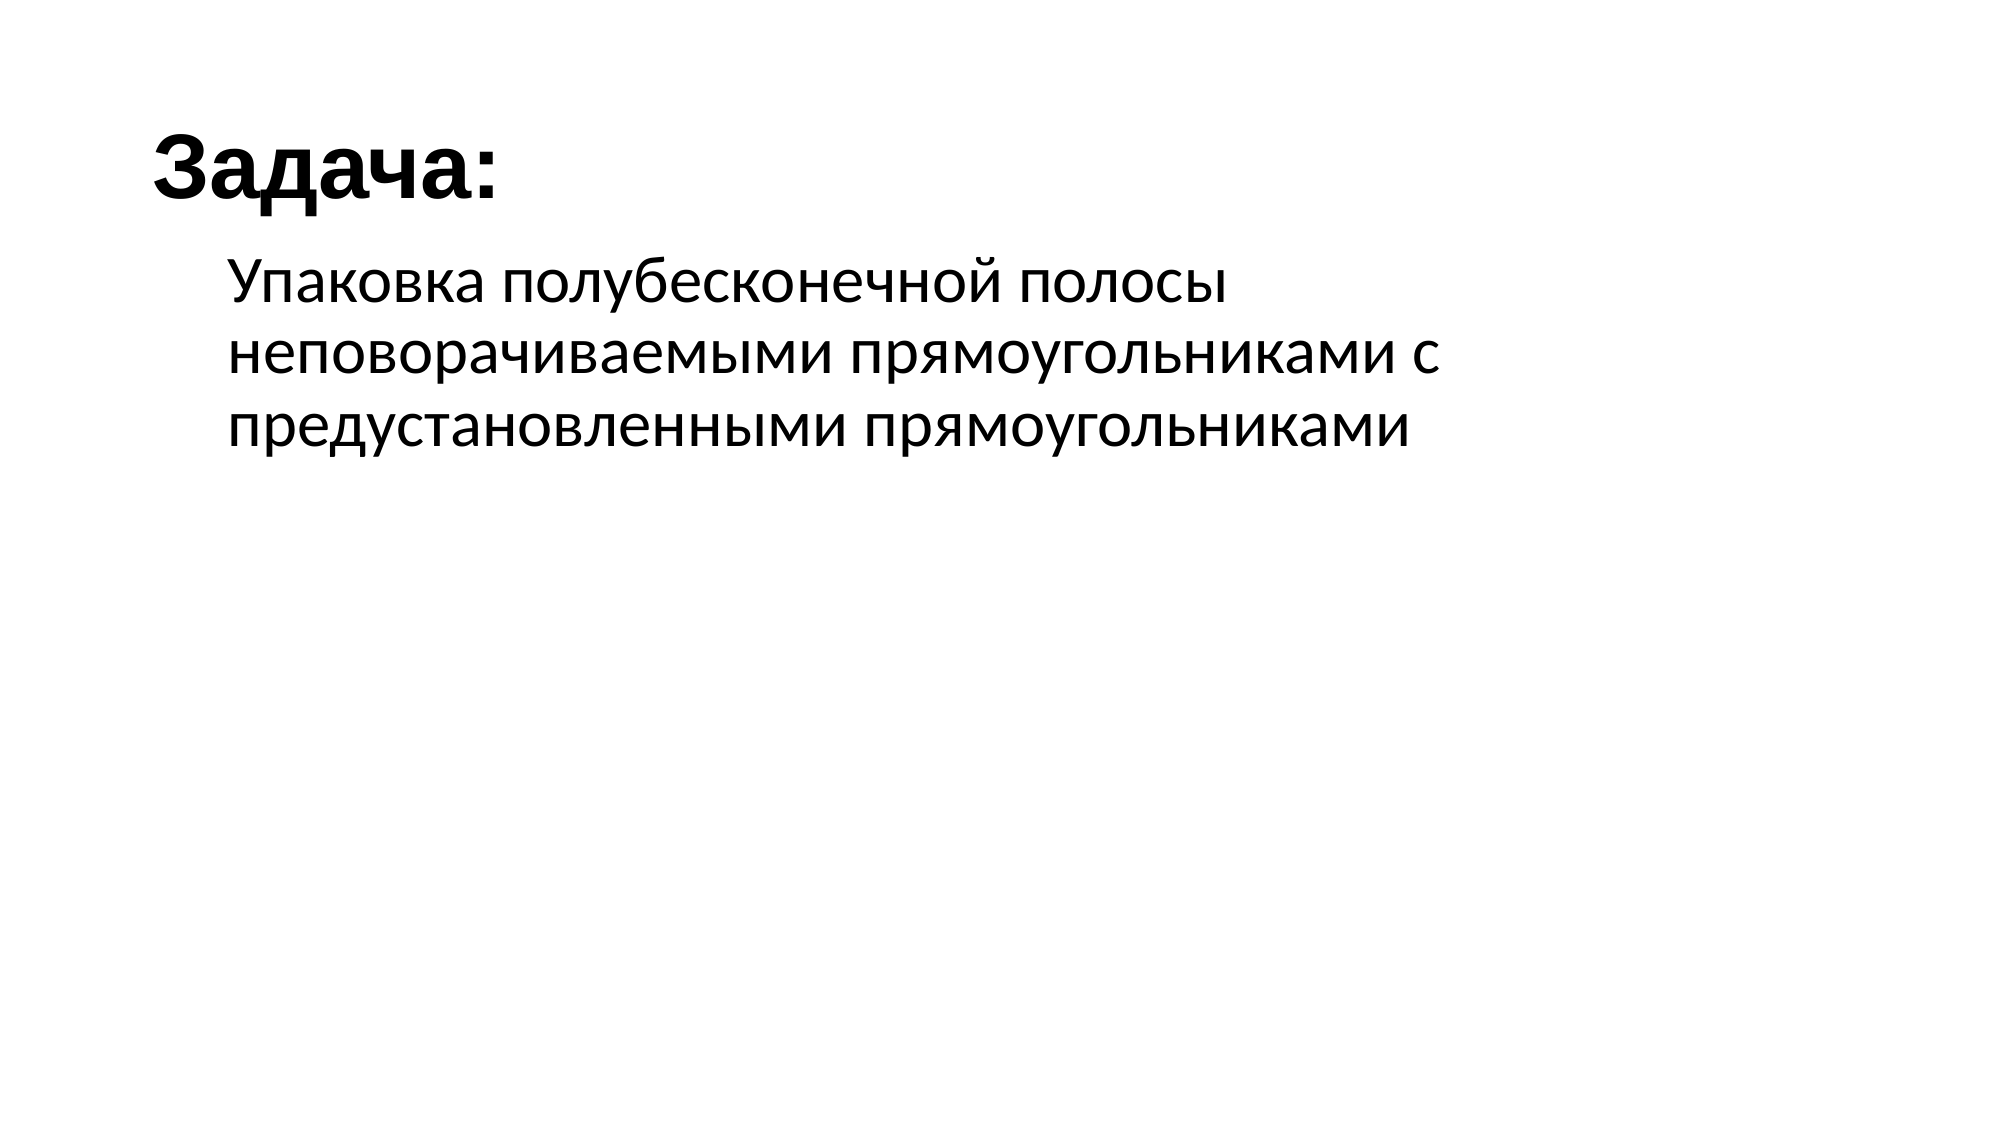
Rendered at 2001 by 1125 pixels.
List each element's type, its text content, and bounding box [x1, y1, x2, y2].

title Задача: [137, 59, 1863, 236]
list Упаковка полубесконечной полосы неповорачиваемыми прямоугольниками с предустановленными прямоугольниками [137, 236, 1863, 951]
